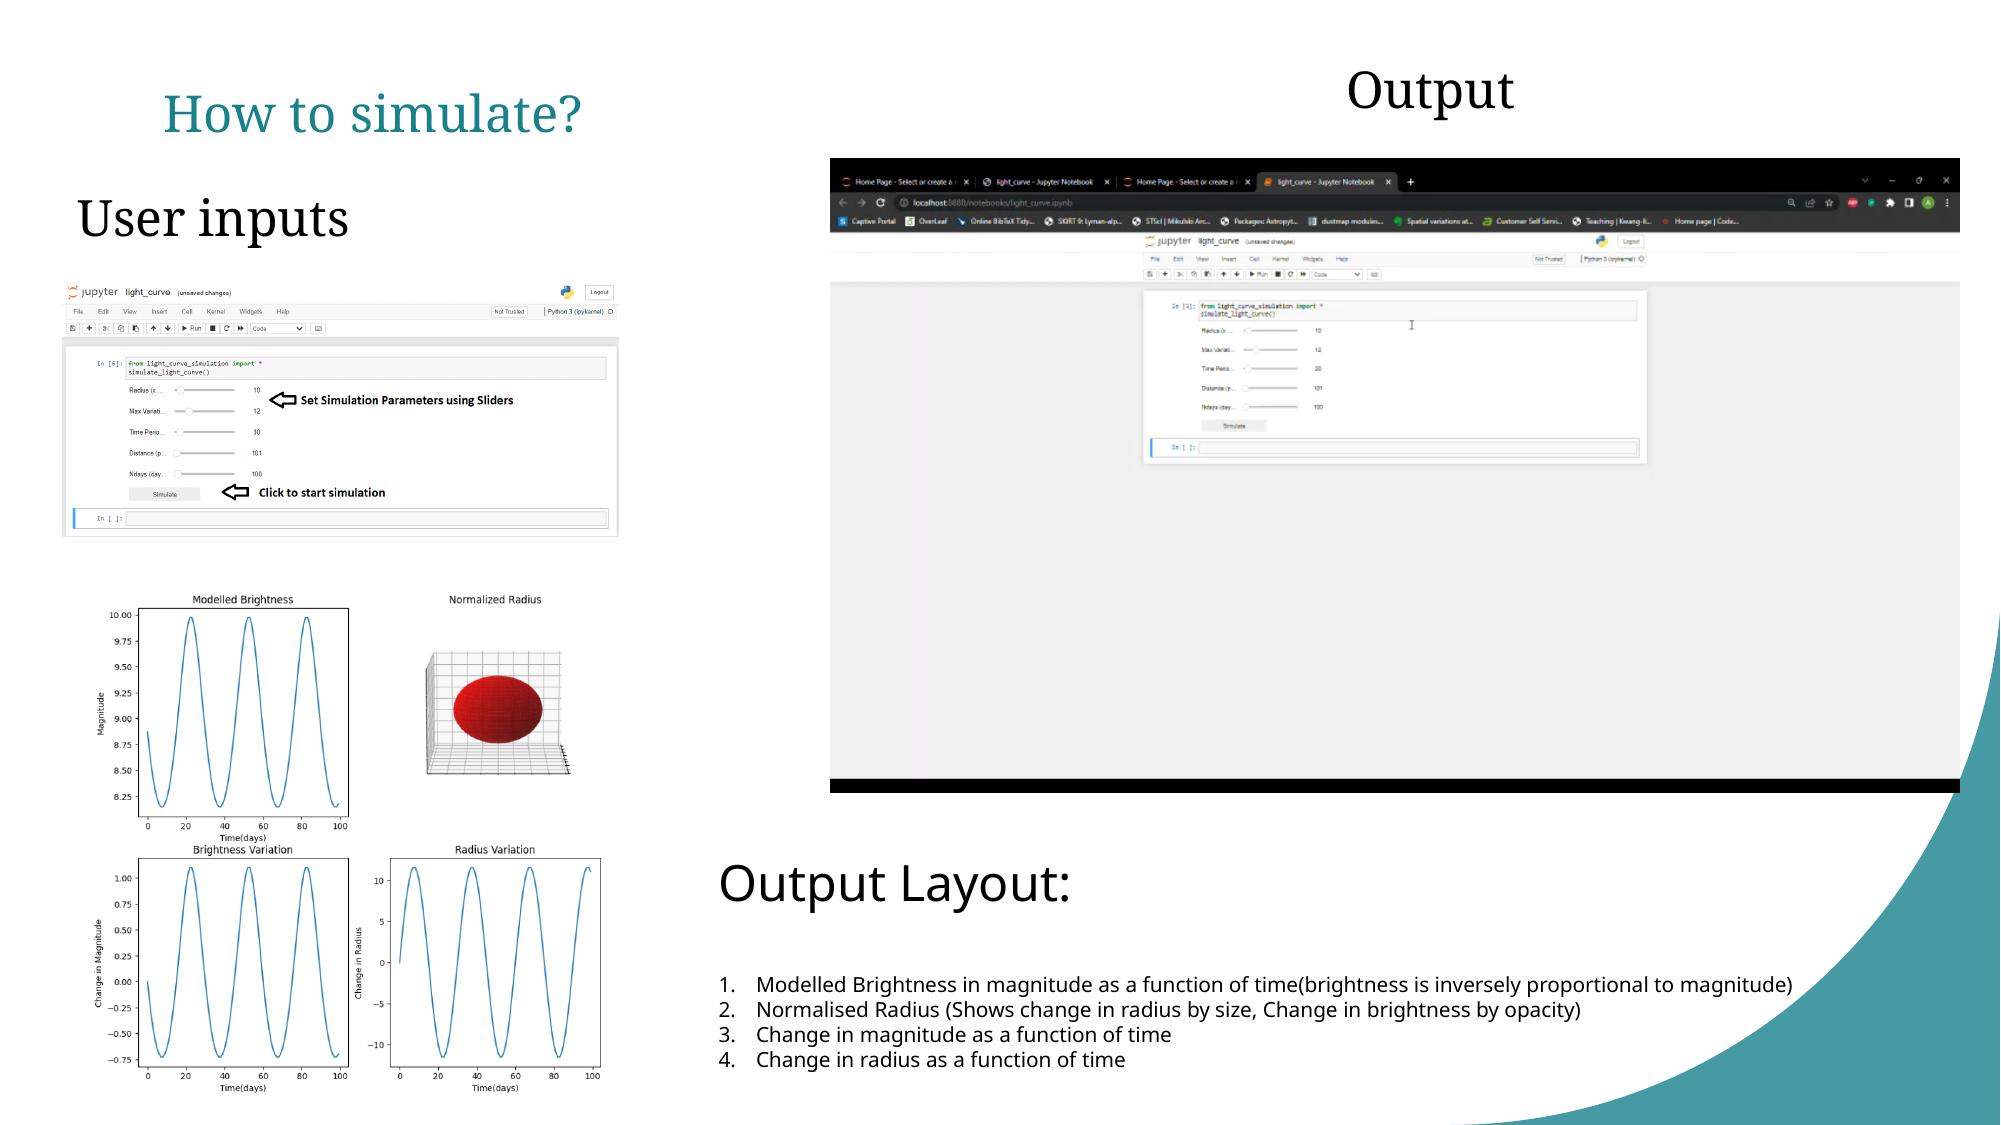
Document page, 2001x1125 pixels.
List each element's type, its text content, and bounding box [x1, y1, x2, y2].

title How to simulate? [148, 73, 1396, 150]
text_box Output [1331, 49, 1810, 126]
picture [82, 588, 619, 1100]
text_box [830, 157, 1960, 794]
text_box User inputs [62, 178, 541, 255]
picture [62, 283, 619, 537]
text_box Output Layout: Modelled Brightness in magnitude as a function of time(brightness is inversely proportional to magnitude) Normalised Radius (Shows change in radius by size, Change in brightness by opacity) Change in magnitude as a function of time Change in radius as a function of time [703, 844, 1834, 1080]
